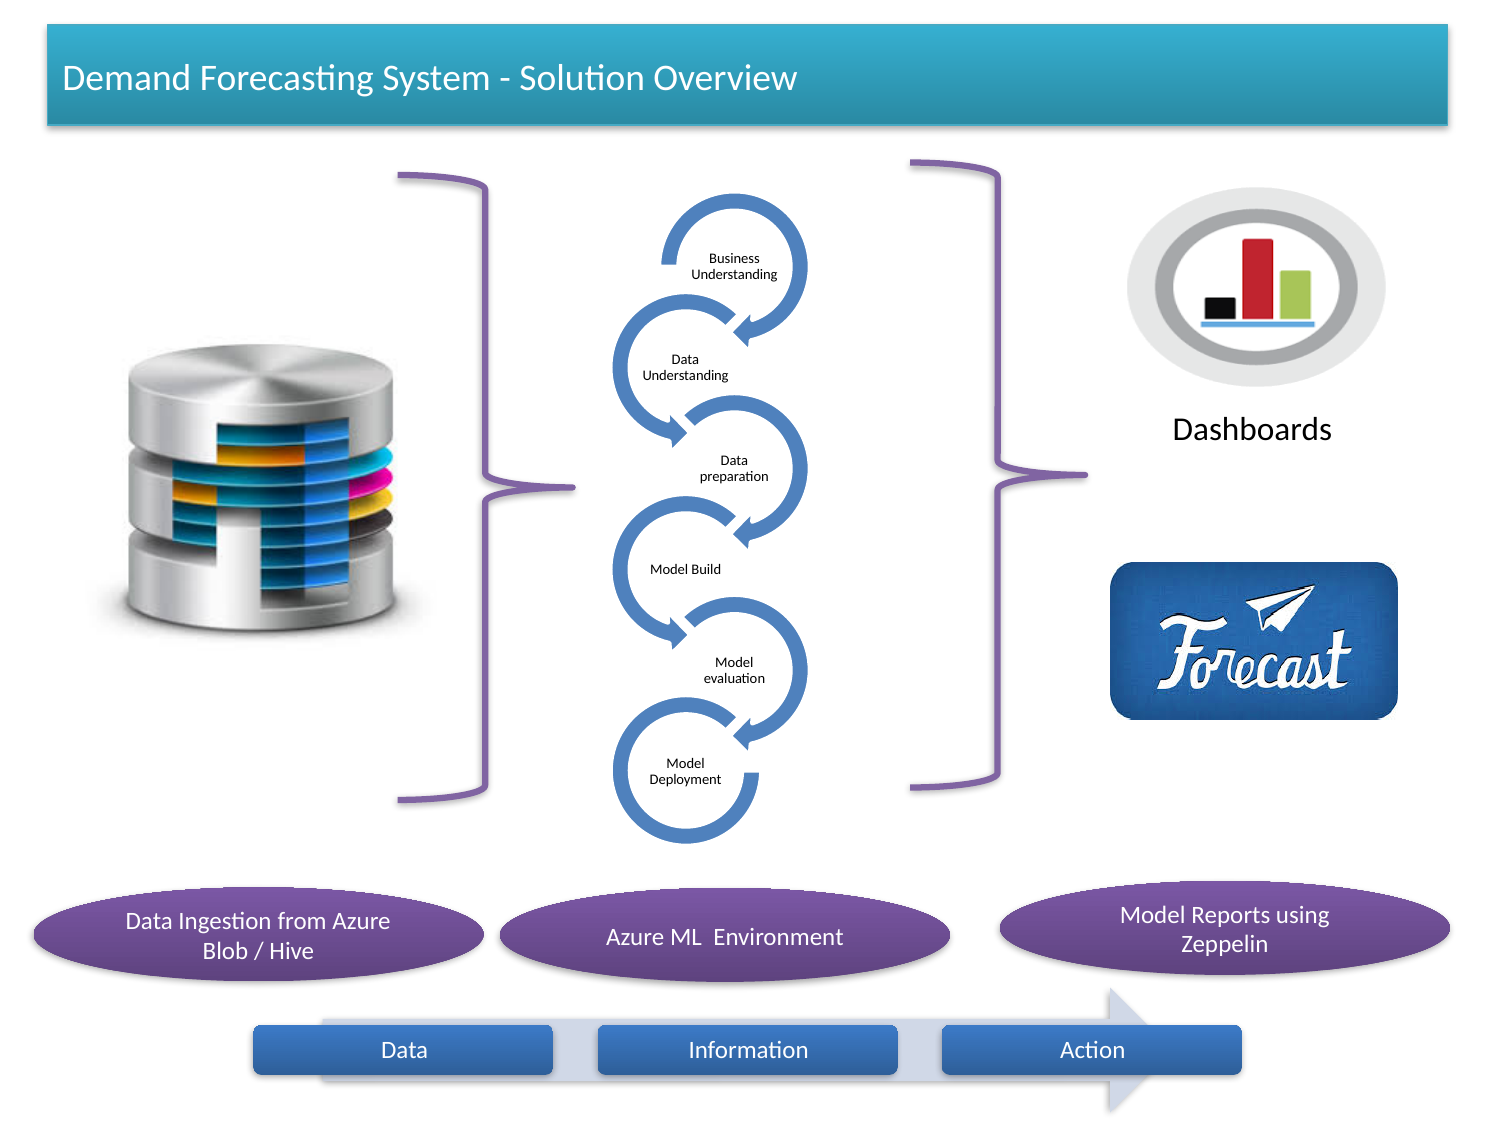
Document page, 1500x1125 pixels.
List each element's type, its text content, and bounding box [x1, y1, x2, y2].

text_box [910, 159, 1001, 177]
picture [84, 324, 259, 652]
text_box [247, 987, 1248, 1113]
text_box [397, 171, 465, 177]
text_box Data Ingestion from Azure Blob / Hive [33, 887, 484, 982]
picture [1112, 174, 1401, 401]
text_box Demand Forecasting System - Solution Overview [47, 24, 1448, 126]
text_box Azure ML Environment [499, 888, 950, 982]
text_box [259, 178, 1161, 847]
picture [1109, 562, 1398, 720]
text_box Dashboards [1166, 409, 1388, 455]
text_box Model Reports using Zeppelin [999, 881, 1450, 975]
